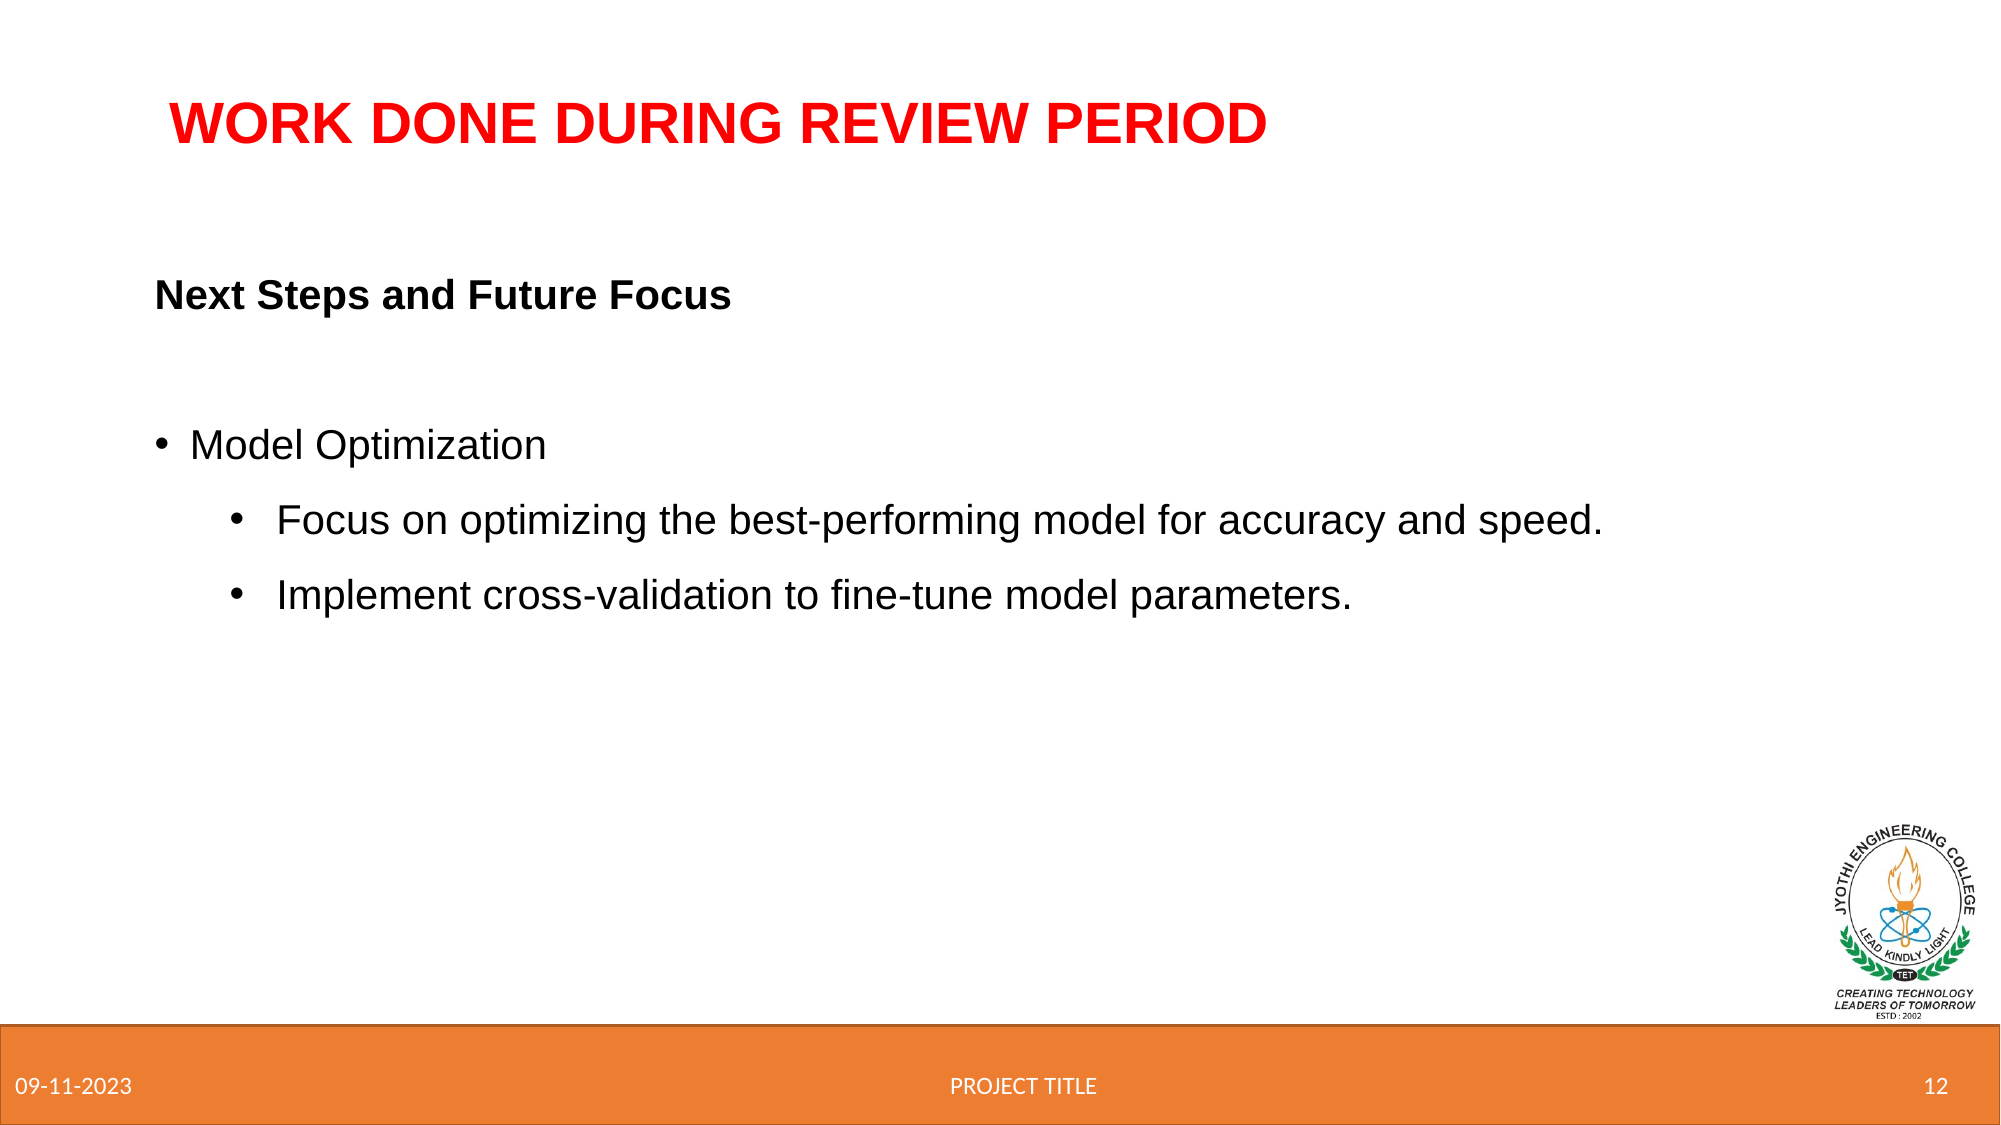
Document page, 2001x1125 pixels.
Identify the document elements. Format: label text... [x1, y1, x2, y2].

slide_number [0, 1054, 176, 1115]
text_box Next Steps and Future Focus Model Optimization Focus on optimizing the best-performing model for accuracy and speed. Implement cross-validation to fine-tune model parameters. [154, 235, 1786, 948]
footer PROJECT TITLE [176, 1054, 1872, 1115]
text_box WORK DONE DURING REVIEW PERIOD [154, 77, 1423, 163]
picture [1834, 824, 1976, 1019]
slide_number 12 [1872, 1054, 2000, 1115]
